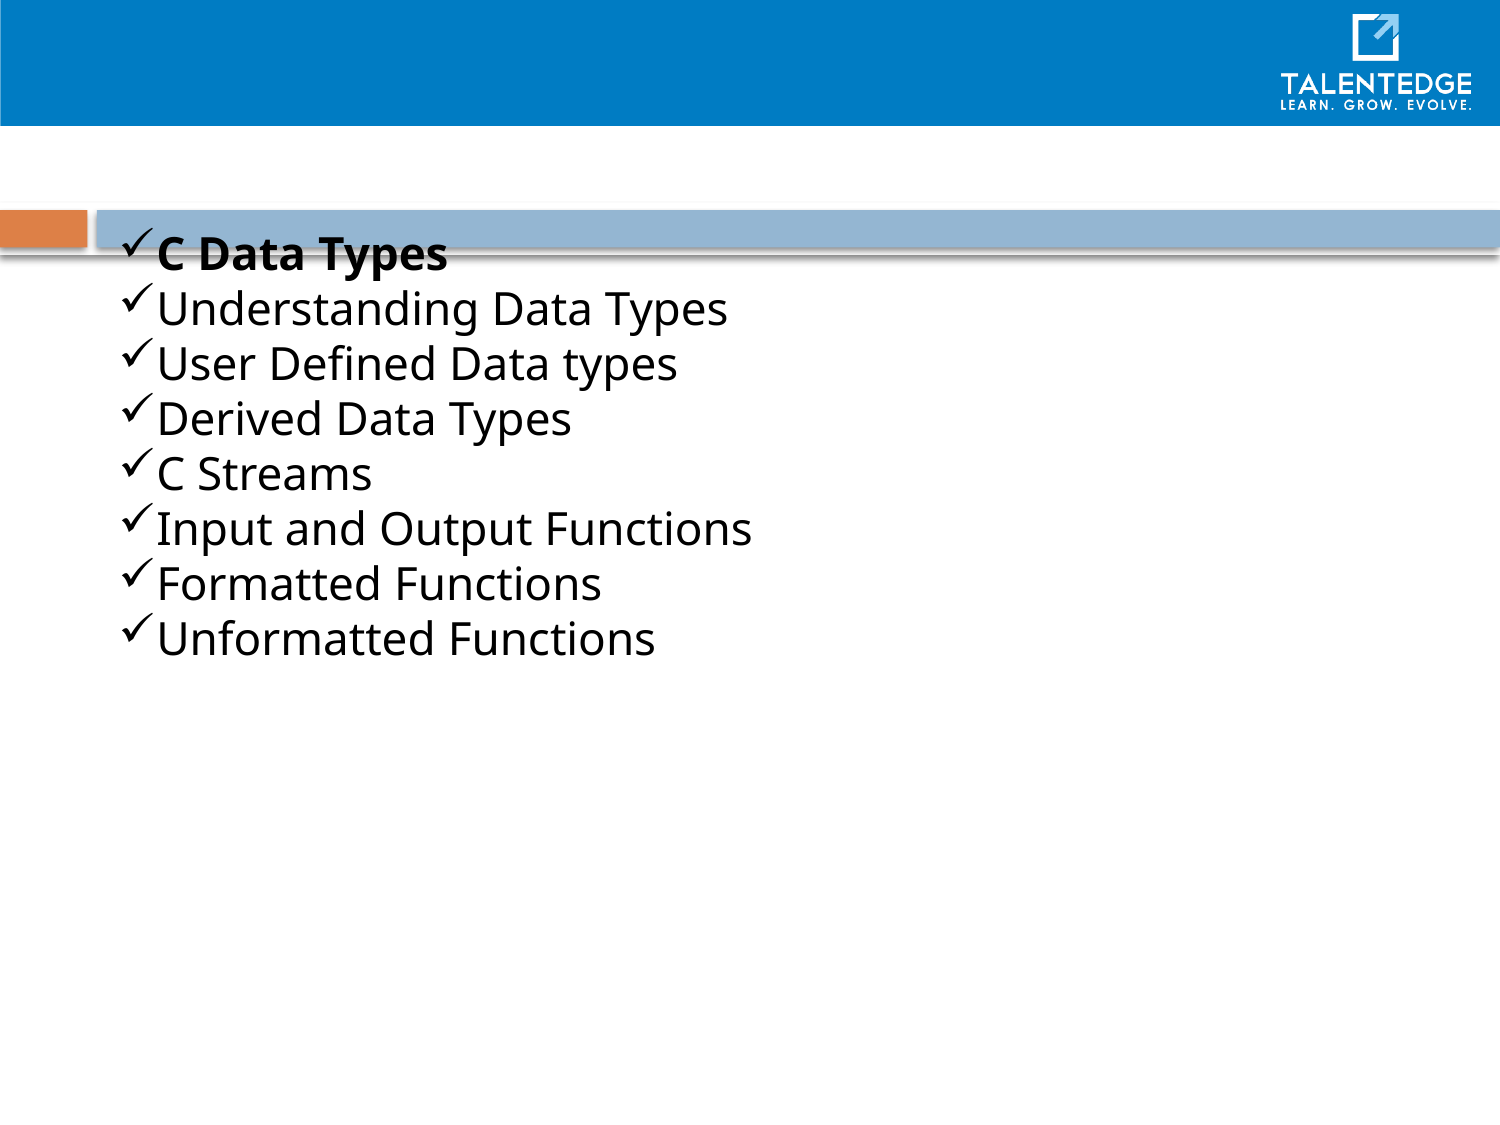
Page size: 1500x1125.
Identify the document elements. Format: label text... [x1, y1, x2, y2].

text_box C Data Types Understanding Data Types User Defined Data types Derived Data Types C Streams Input and Output Functions Formatted Functions Unformatted Functions [64, 162, 1402, 1112]
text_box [0, 0, 1500, 126]
